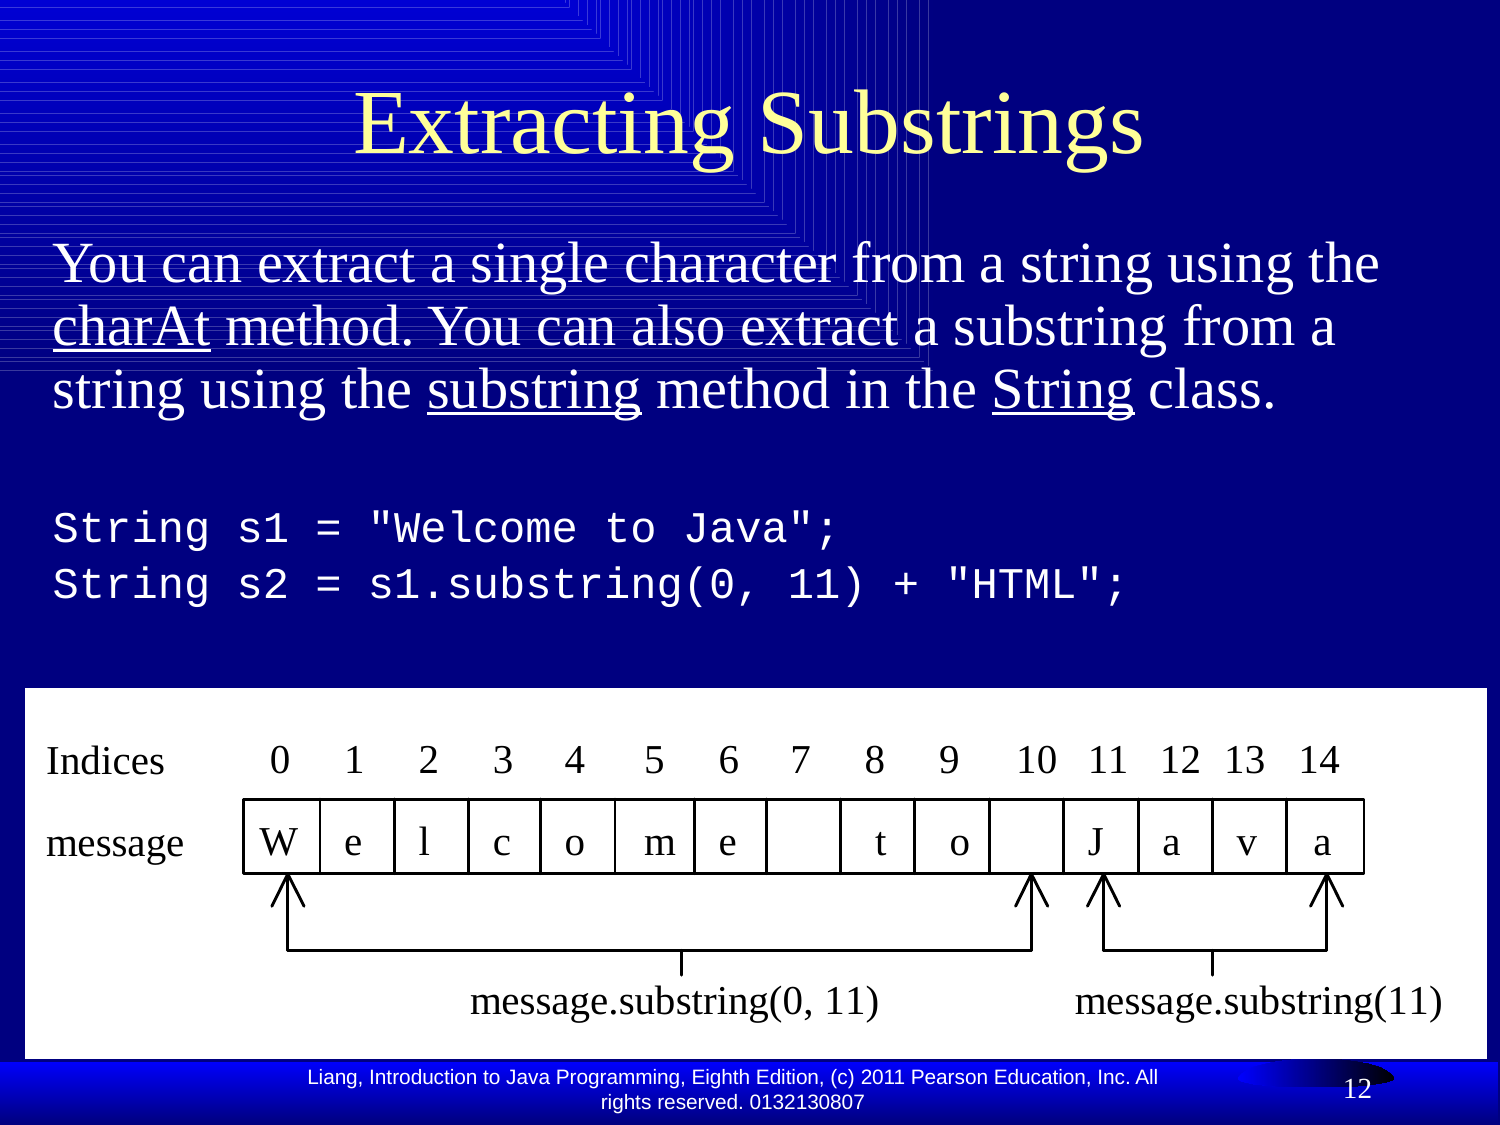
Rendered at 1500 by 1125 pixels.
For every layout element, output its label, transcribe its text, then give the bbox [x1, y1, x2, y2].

list You can extract a single character from a string using the charAt method. You can also extract a substring from a string using the substring method in the String class. String s1 = "Welcome to Java"; String s2 = s1.substring(0, 11) + "HTML"; [37, 224, 1450, 675]
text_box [24, 687, 1488, 1060]
title Extracting Substrings [112, 0, 1388, 224]
slide_number 12 [1074, 1069, 1388, 1125]
